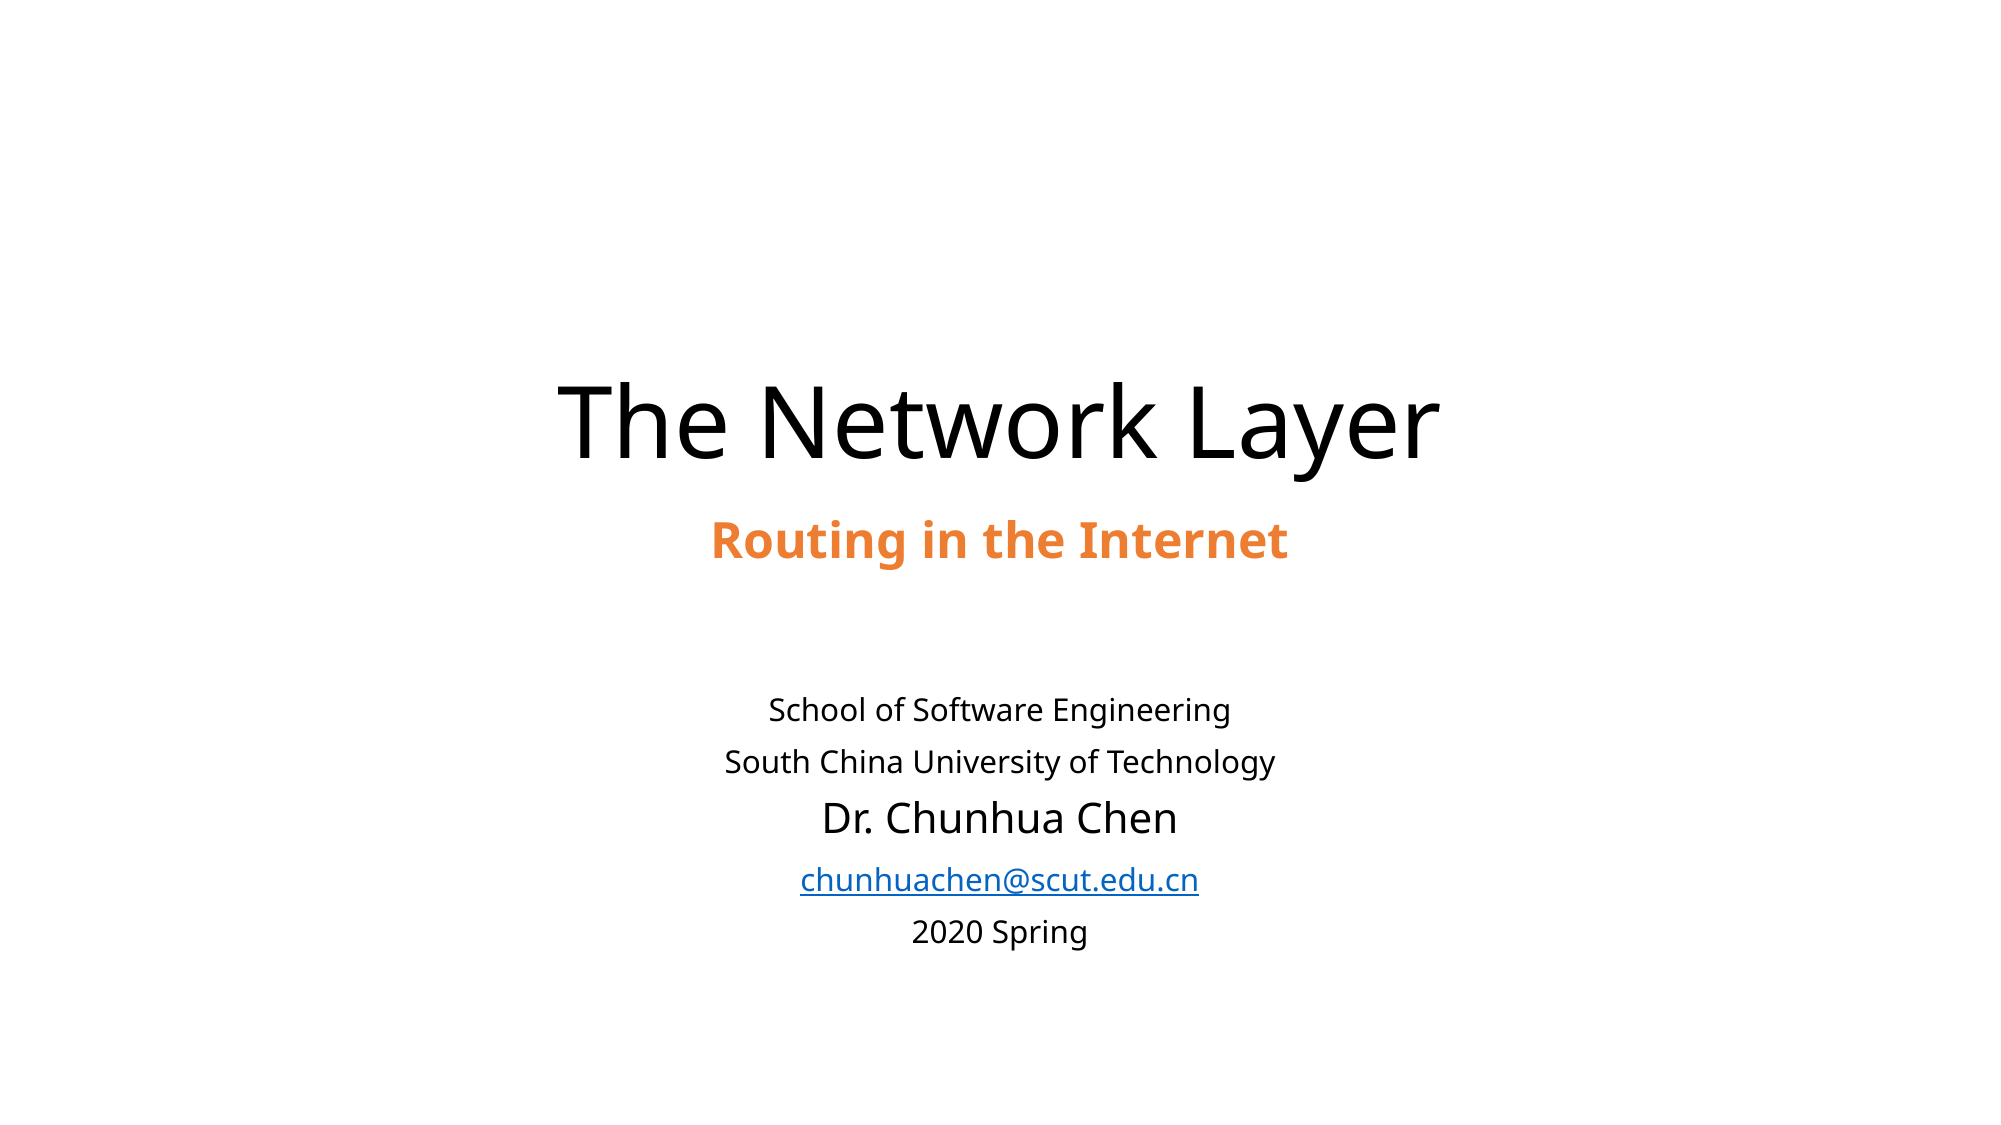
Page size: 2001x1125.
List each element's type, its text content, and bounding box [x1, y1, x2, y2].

title The Network Layer Routing in the Internet [249, 184, 1750, 576]
subtitle School of Software Engineering South China University of Technology Dr. Chunhua Chen chunhuachen@scut.edu.cn 2020 Spring [249, 687, 1750, 959]
